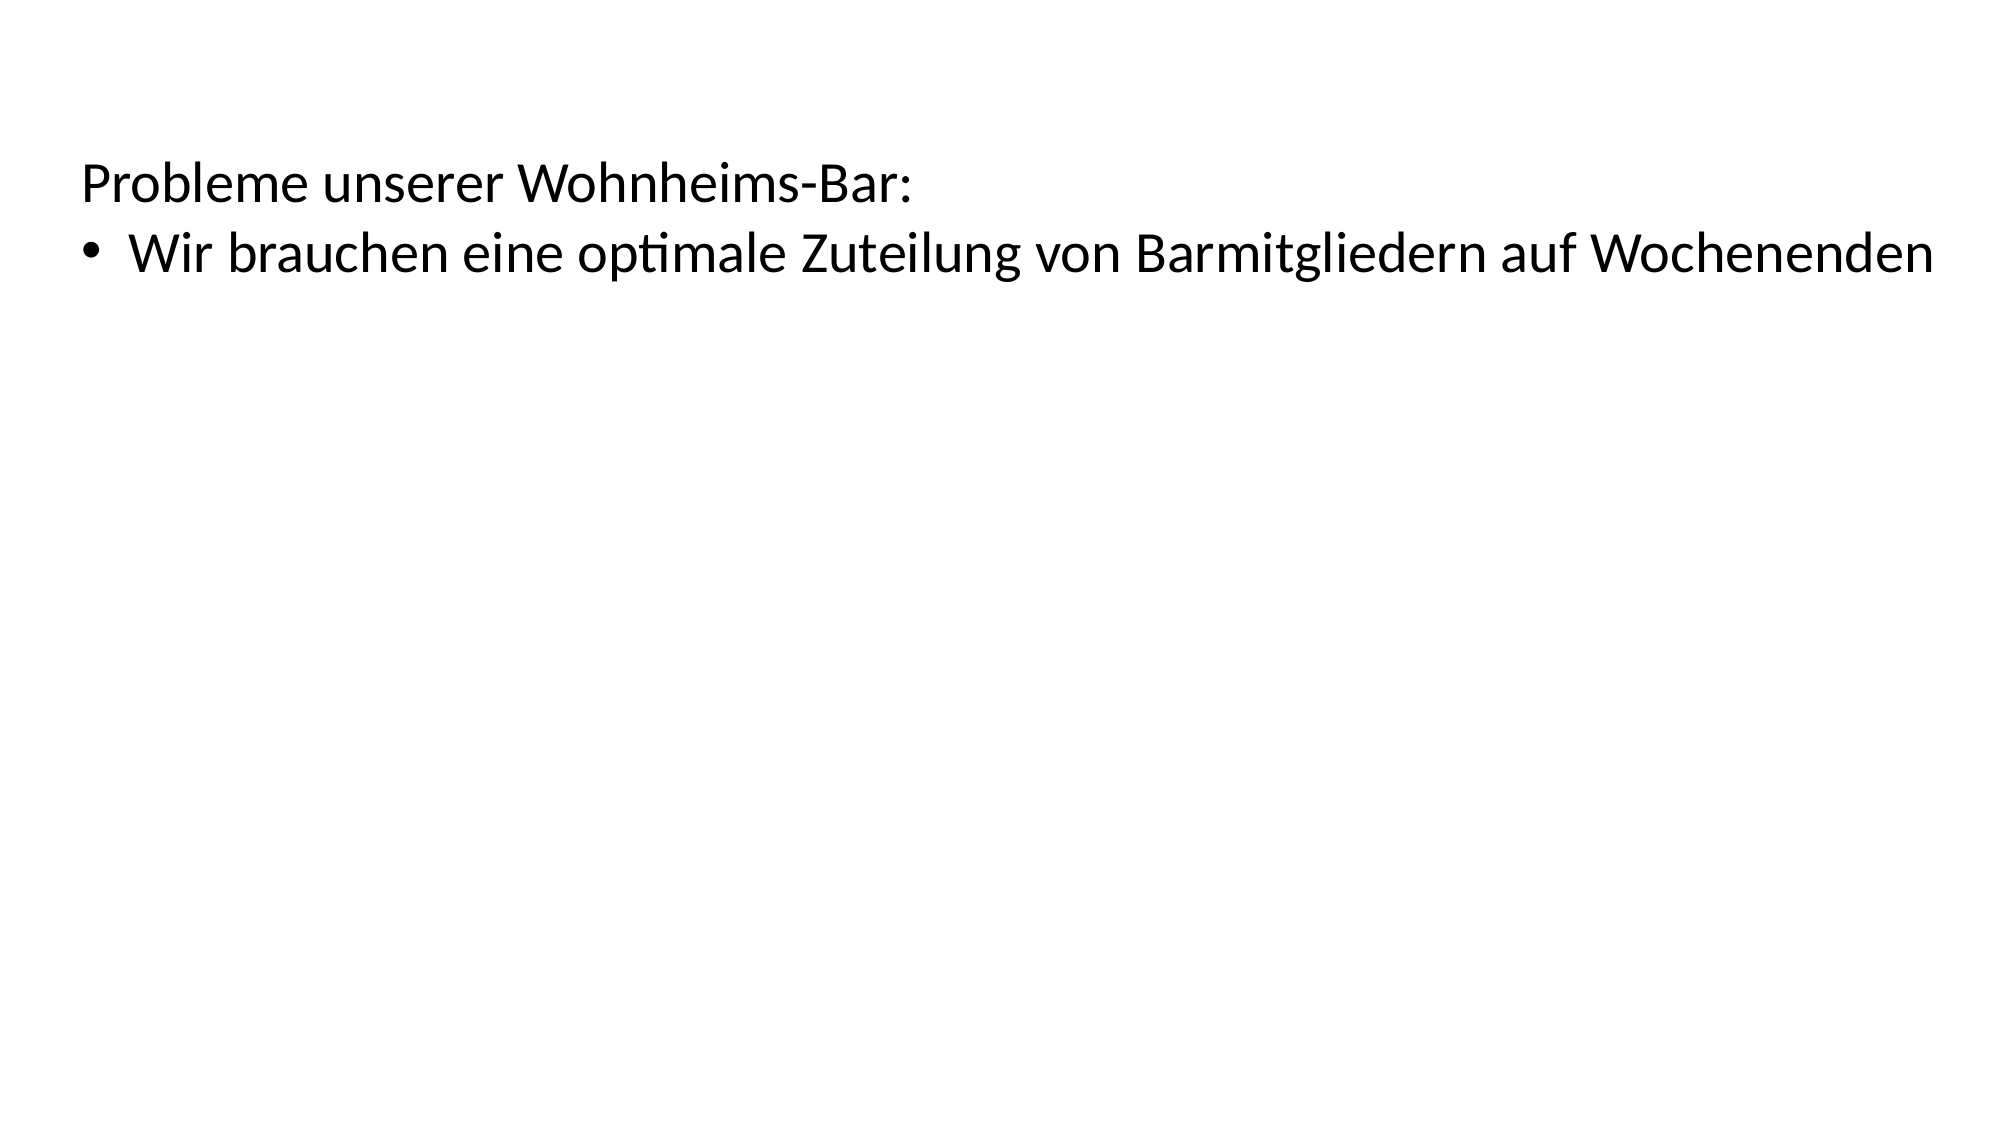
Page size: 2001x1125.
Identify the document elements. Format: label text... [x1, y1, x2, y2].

text_box Probleme unserer Wohnheims-Bar: Wir brauchen eine optimale Zuteilung von Barmitgliedern auf Wochenenden [66, 137, 1999, 292]
